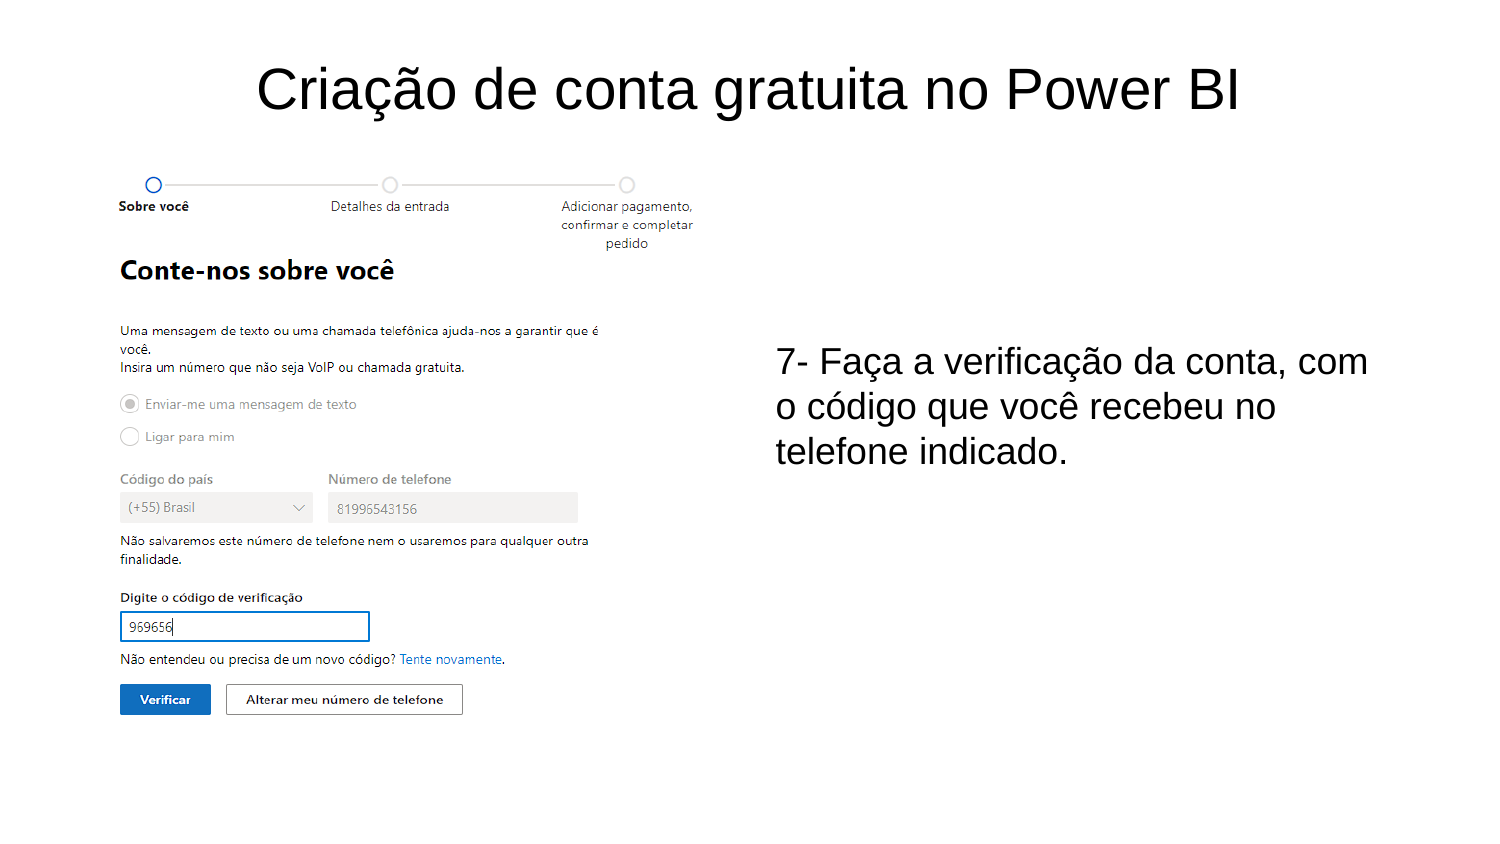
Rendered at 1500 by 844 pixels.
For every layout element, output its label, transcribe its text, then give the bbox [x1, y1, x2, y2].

subtitle Criação de conta gratuita no Power BI [51, 36, 1449, 167]
subtitle 7- Faça a verificação da conta, com o código que você recebeu no telefone indicado. [760, 321, 1395, 554]
picture [62, 148, 751, 727]
